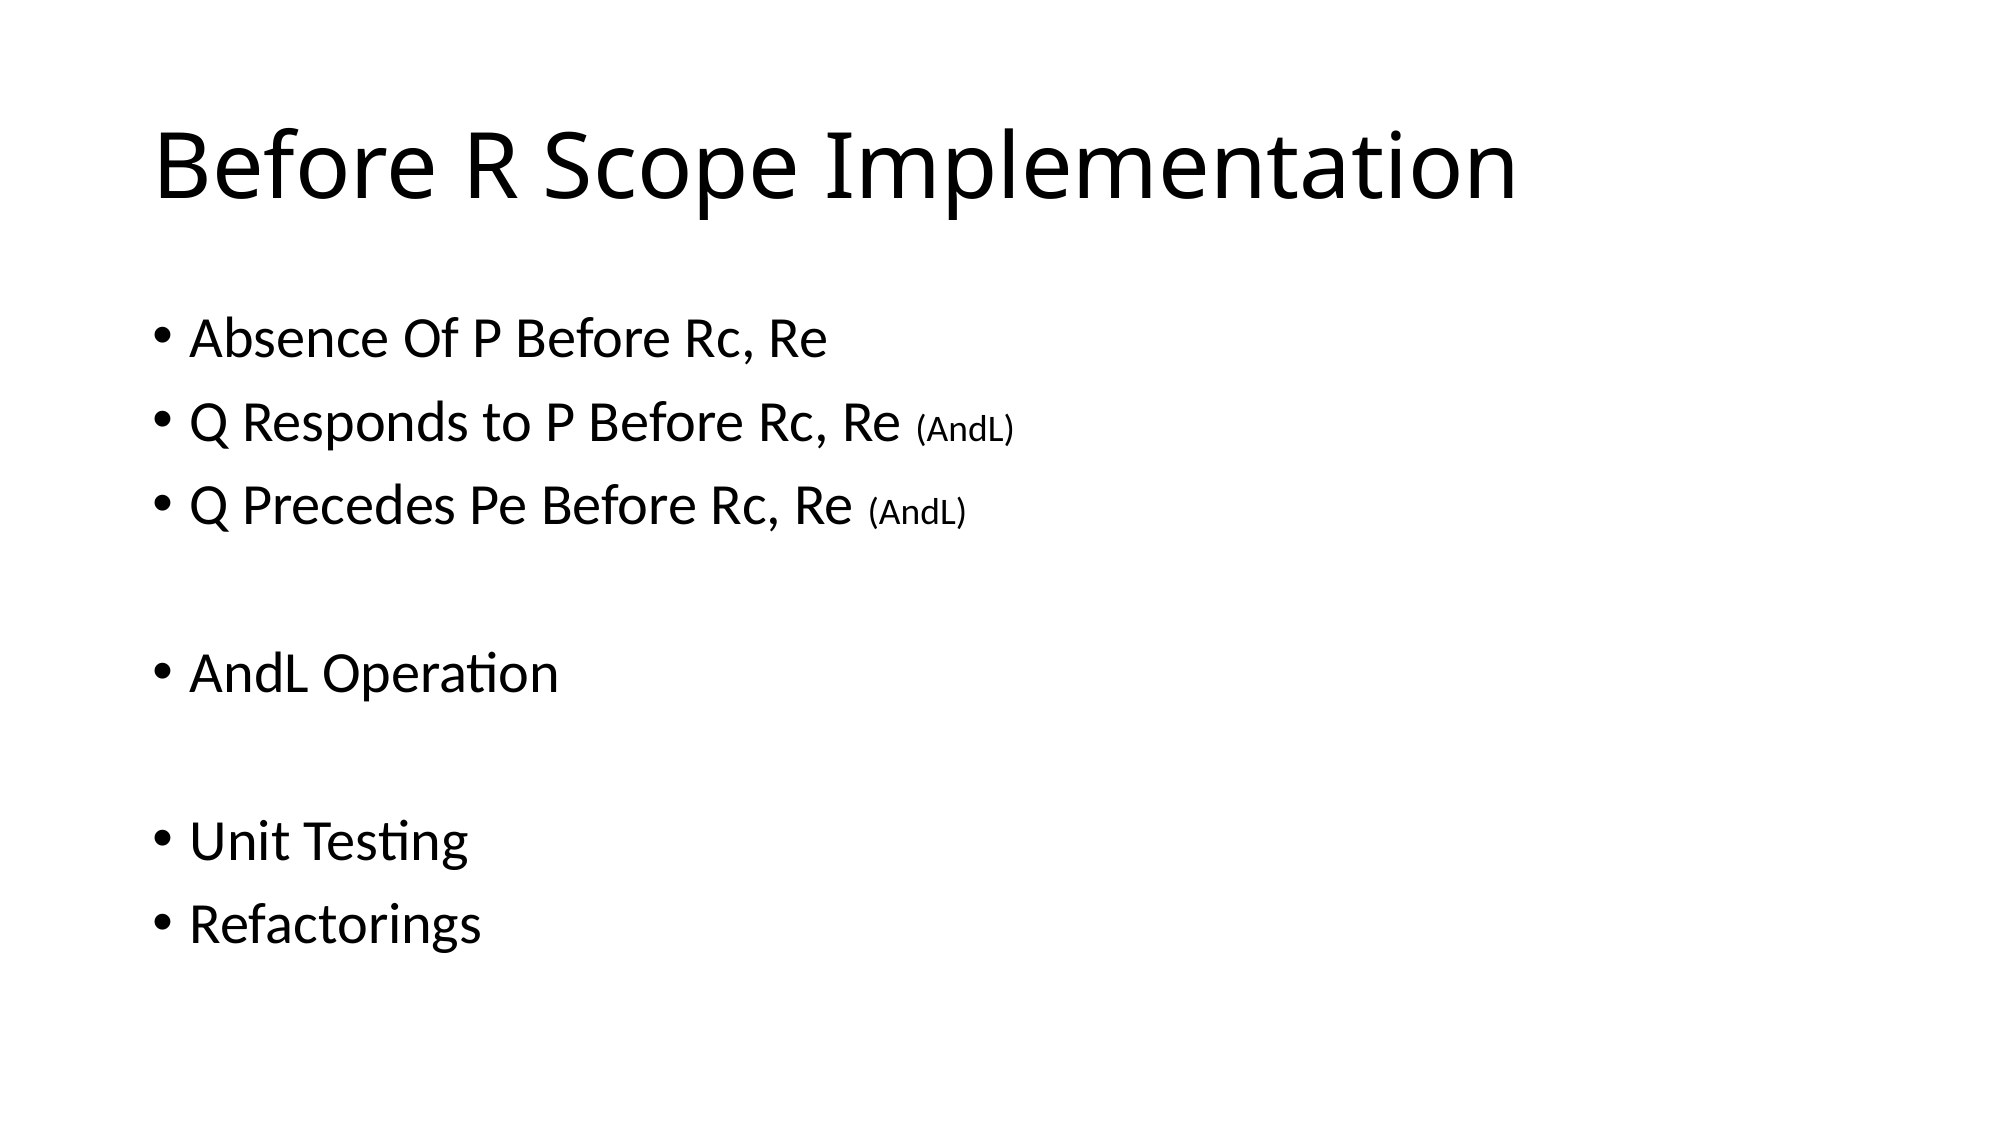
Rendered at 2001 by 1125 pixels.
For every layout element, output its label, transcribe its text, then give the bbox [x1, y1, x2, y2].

title Before R Scope Implementation [137, 59, 1863, 278]
list Absence Of P Before Rc, Re Q Responds to P Before Rc, Re (AndL) Q Precedes Pe Before Rc, Re (AndL) AndL Operation Unit Testing Refactorings [137, 299, 1863, 1014]
